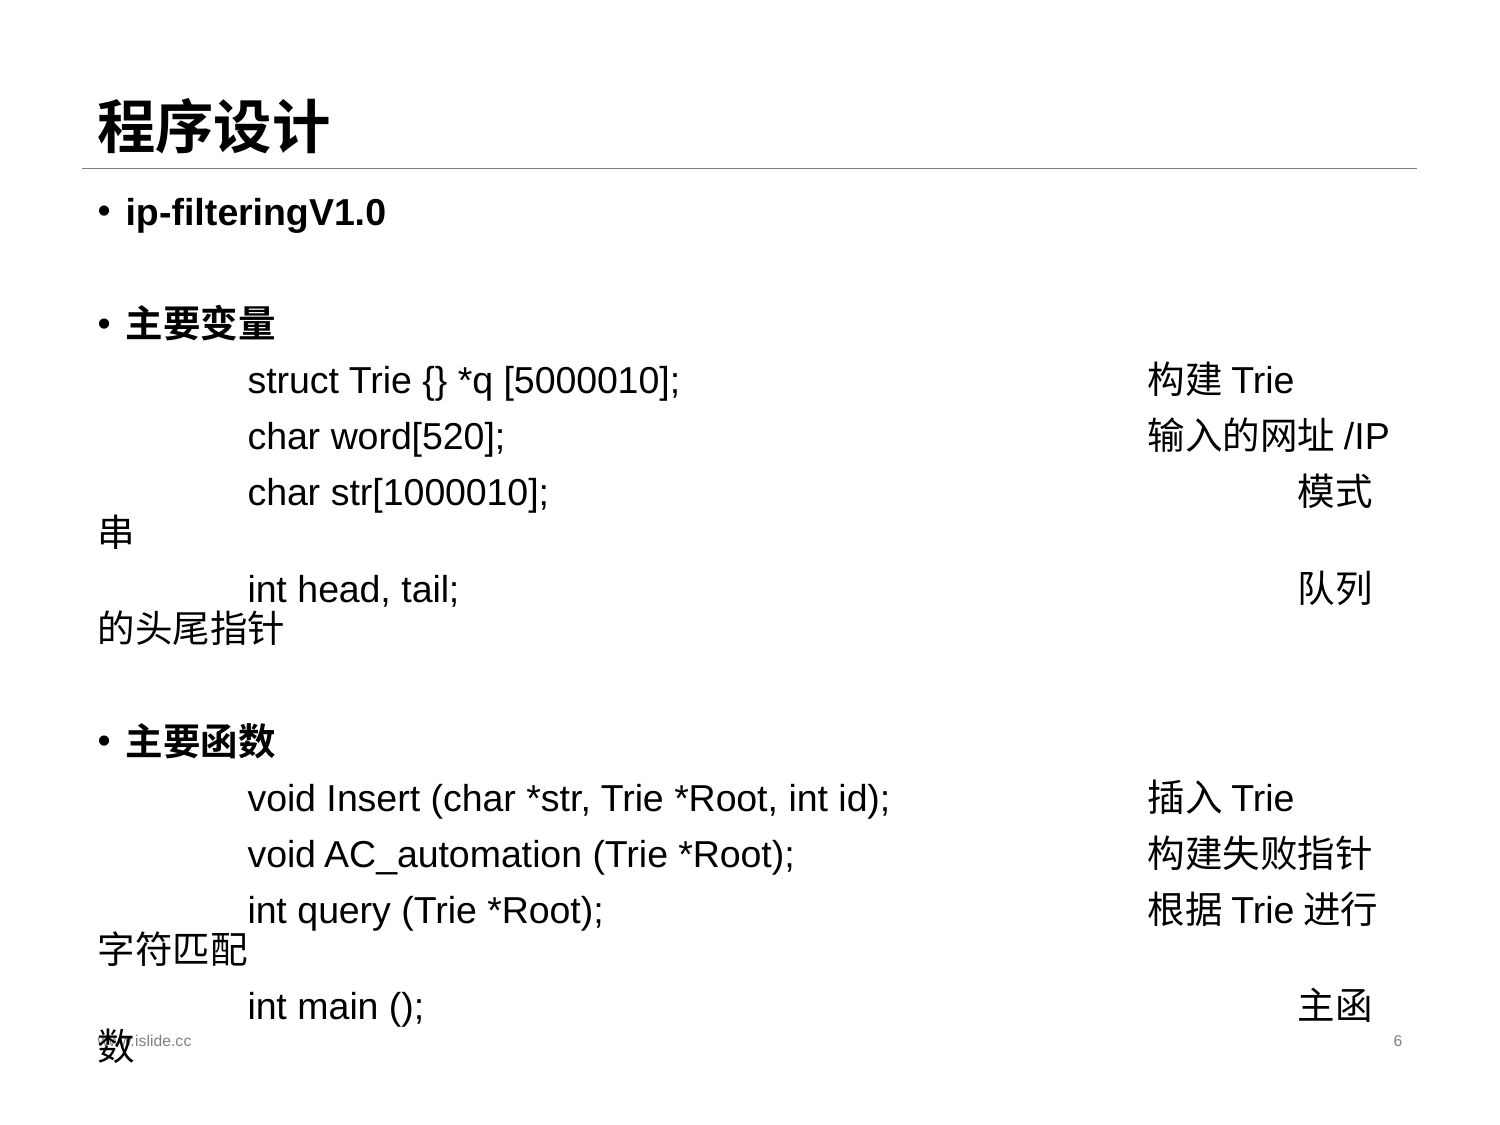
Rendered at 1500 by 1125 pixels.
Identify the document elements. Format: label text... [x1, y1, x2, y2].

slide_number 6 [1059, 1023, 1418, 1058]
footer www.islide.cc [82, 1023, 592, 1058]
list ip-filteringV1.0 主要变量 struct Trie {} *q [5000010]; 构建Trie char word[520]; 输入的网址/IP char str[1000010]; 模式串 int head, tail; 队列的头尾指针 主要函数 void Insert (char *str, Trie *Root, int id); 插入Trie void AC_automation (Trie *Root); 构建失败指针 int query (Trie *Root); 根据Trie进行字符匹配 int main (); 主函数 [82, 185, 1418, 1007]
title 程序设计 [82, 0, 1418, 169]
